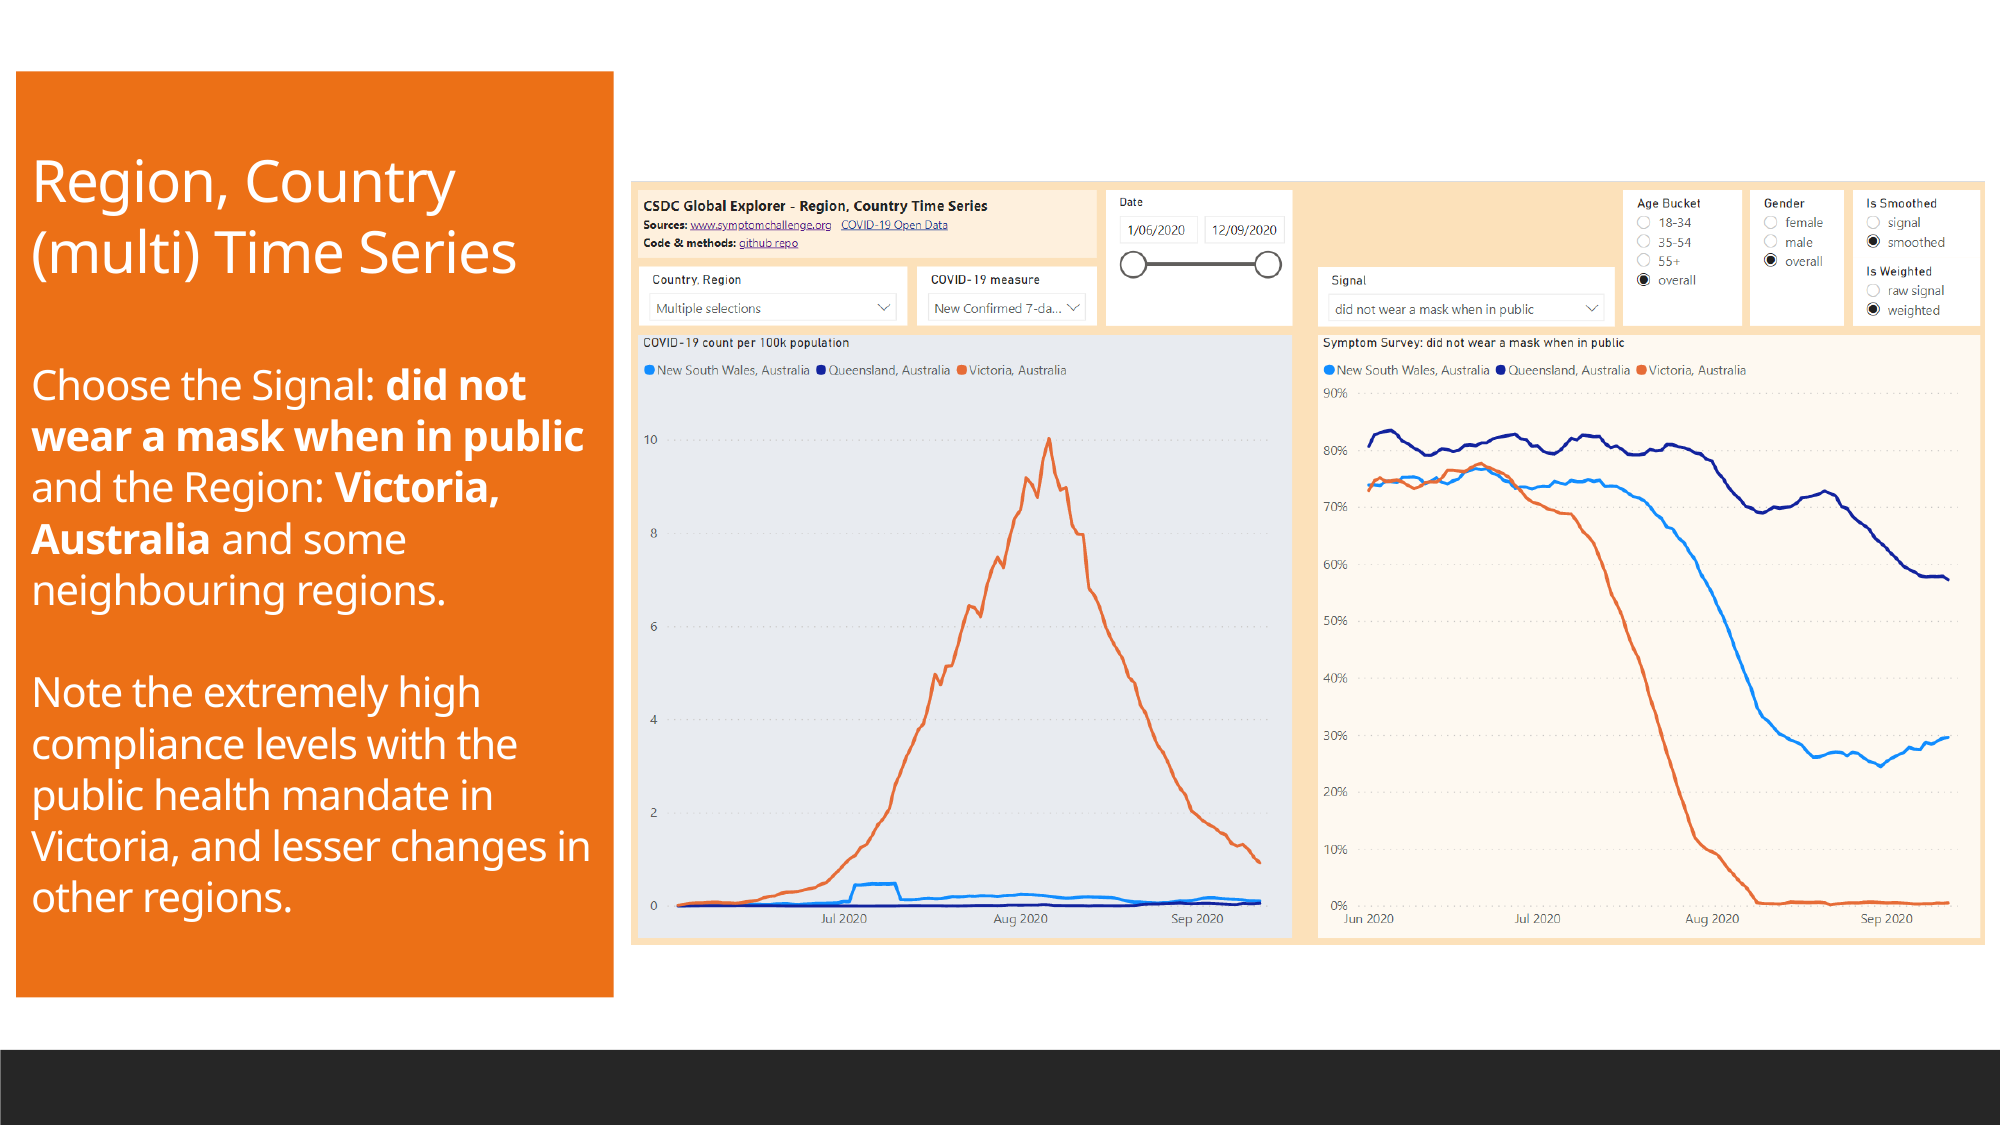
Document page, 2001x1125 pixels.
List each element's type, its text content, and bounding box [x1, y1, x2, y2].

title Region, Country (multi) Time Series Choose the Signal: did not wear a mask when in public and the Region: Victoria, Australia and some neighbouring regions. Note the extremely high compliance levels with the public health mandate in Victoria, and lesser changes in other regions. [16, 71, 614, 998]
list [630, 179, 1985, 946]
